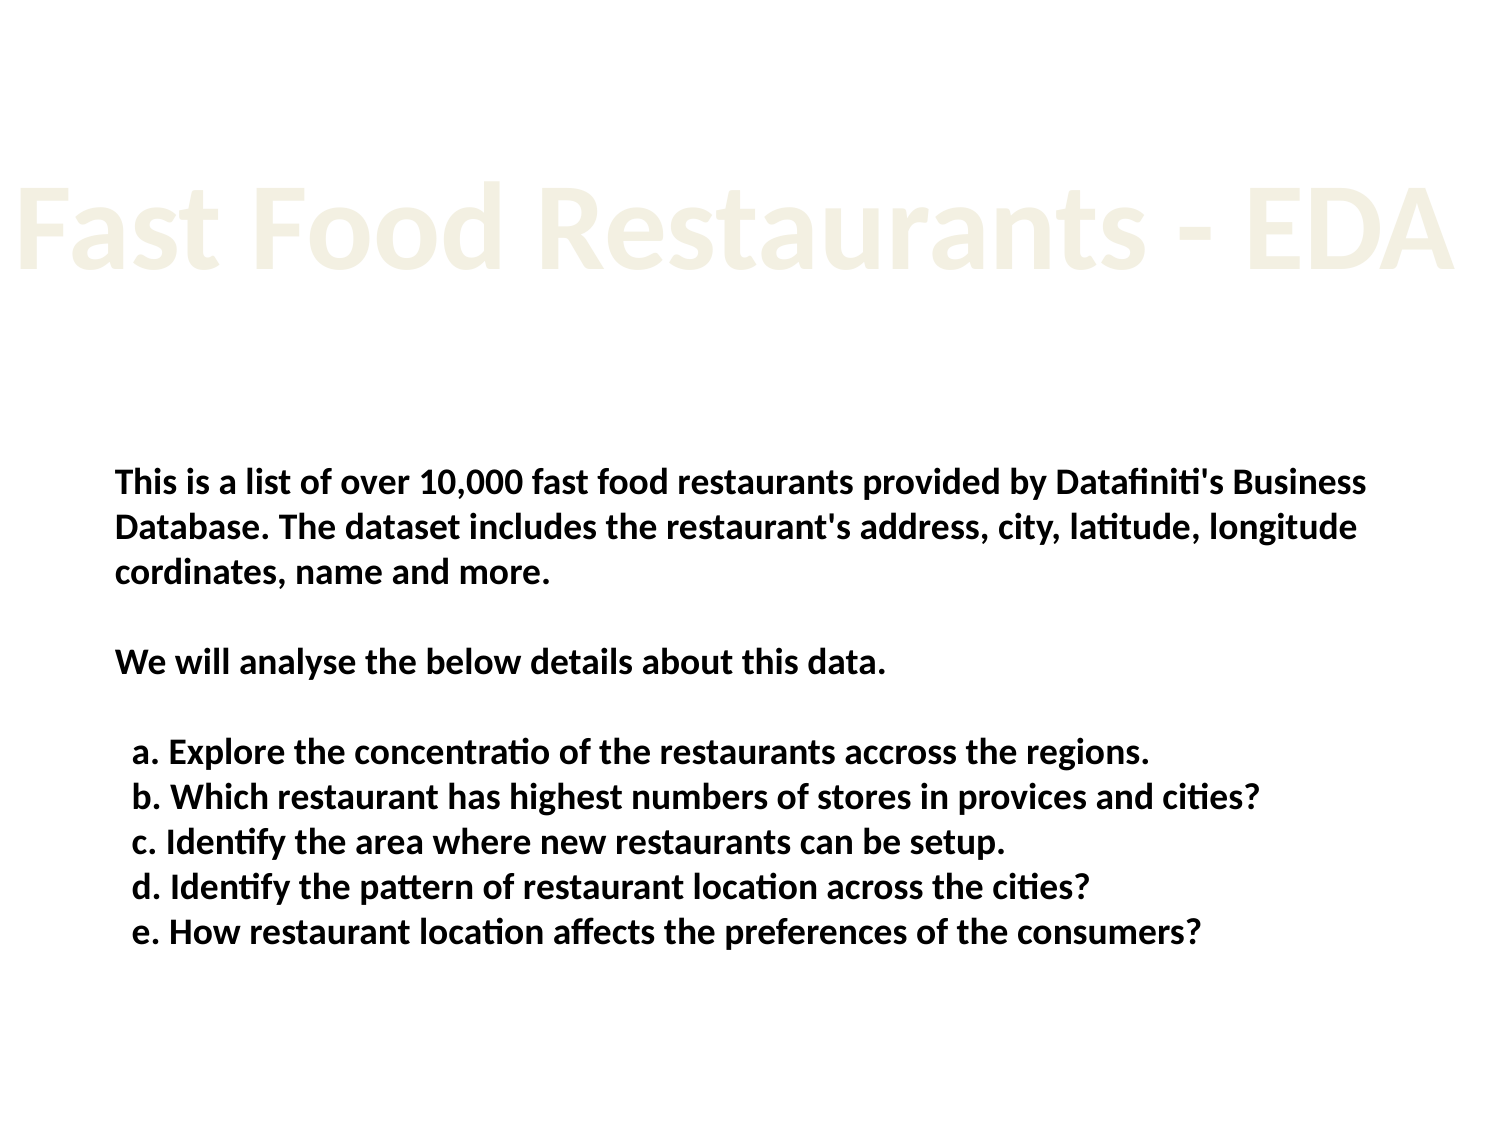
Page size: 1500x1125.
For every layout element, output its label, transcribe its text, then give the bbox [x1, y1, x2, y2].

text_box This is a list of over 10,000 fast food restaurants provided by Datafiniti's Business Database. The dataset includes the restaurant's address, city, latitude, longitude cordinates, name and more. We will analyse the below details about this data. a. Explore the concentratio of the restaurants accross the regions. b. Which restaurant has highest numbers of stores in provices and cities? c. Identify the area where new restaurants can be setup. d. Identify the pattern of restaurant location across the cities? e. How restaurant location affects the preferences of the consumers? [99, 449, 1425, 960]
text_box Fast Food Restaurants - EDA [0, 137, 1500, 303]
